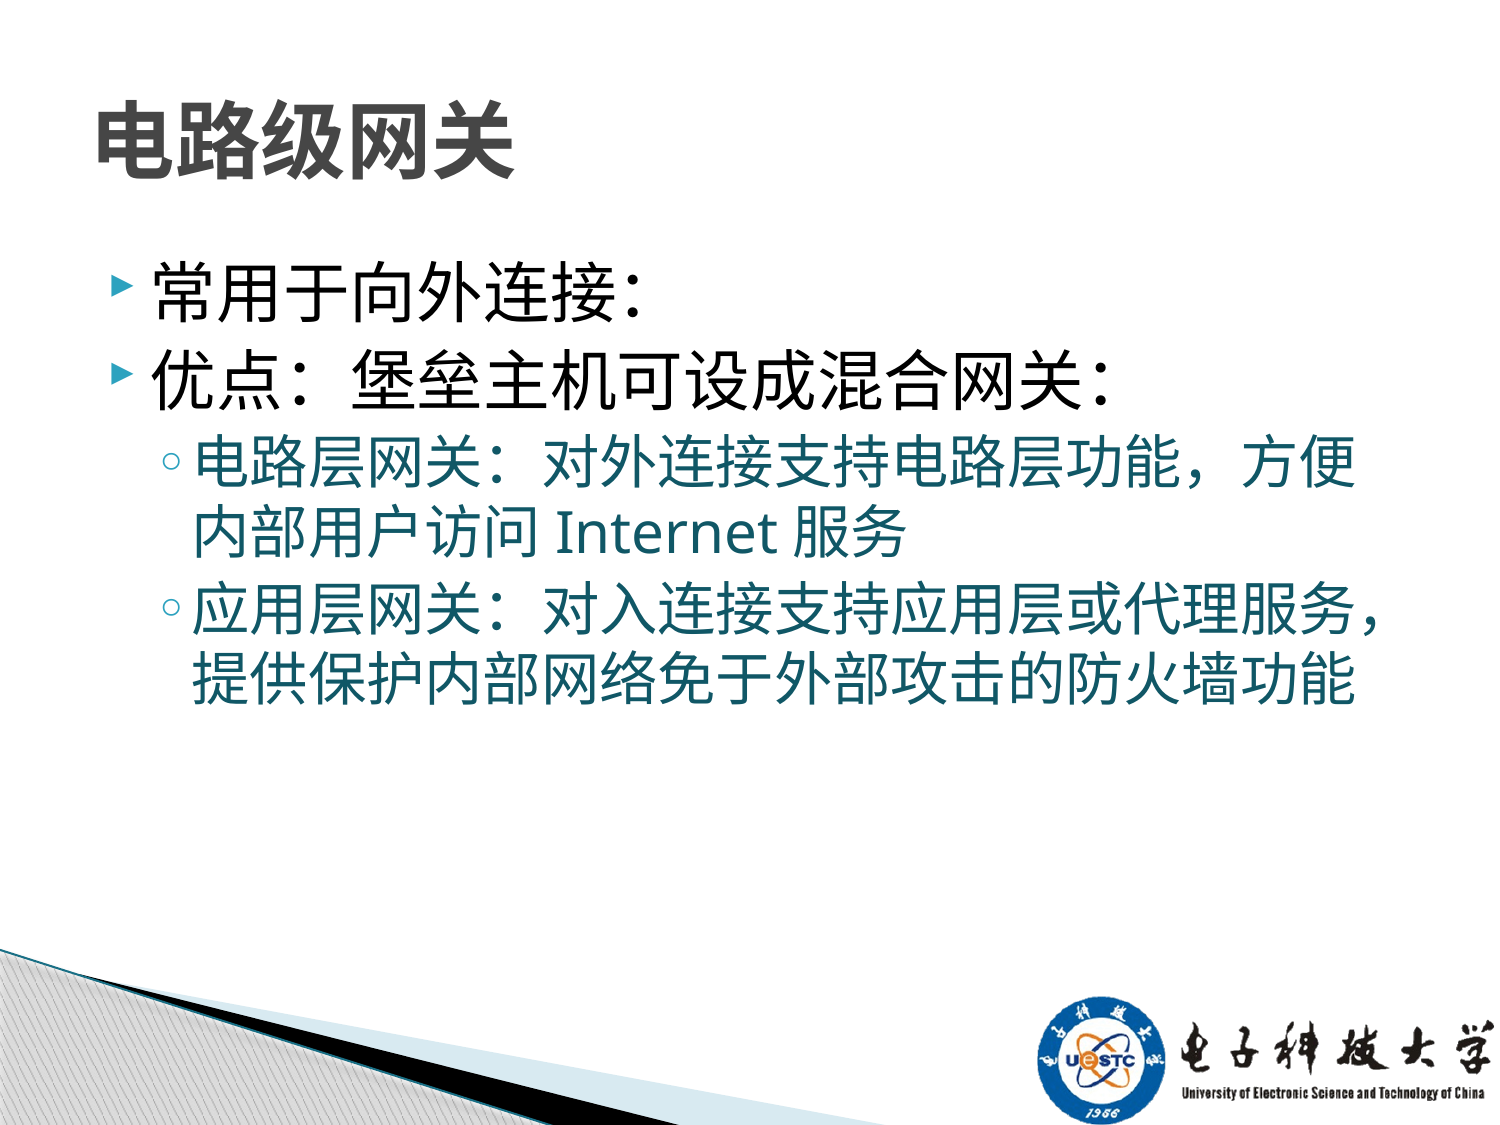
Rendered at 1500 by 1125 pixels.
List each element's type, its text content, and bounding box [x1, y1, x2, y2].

list 常用于向外连接： 优点：堡垒主机可设成混合网关： 电路层网关：对外连接支持电路层功能，方便内部用户访问Internet服务 应用层网关：对入连接支持应用层或代理服务，提供保护内部网络免于外部攻击的防火墙功能 [75, 243, 1425, 986]
slide_number [701, 1051, 786, 1125]
title 电路级网关 [75, 45, 1425, 233]
picture [1037, 995, 1495, 1125]
